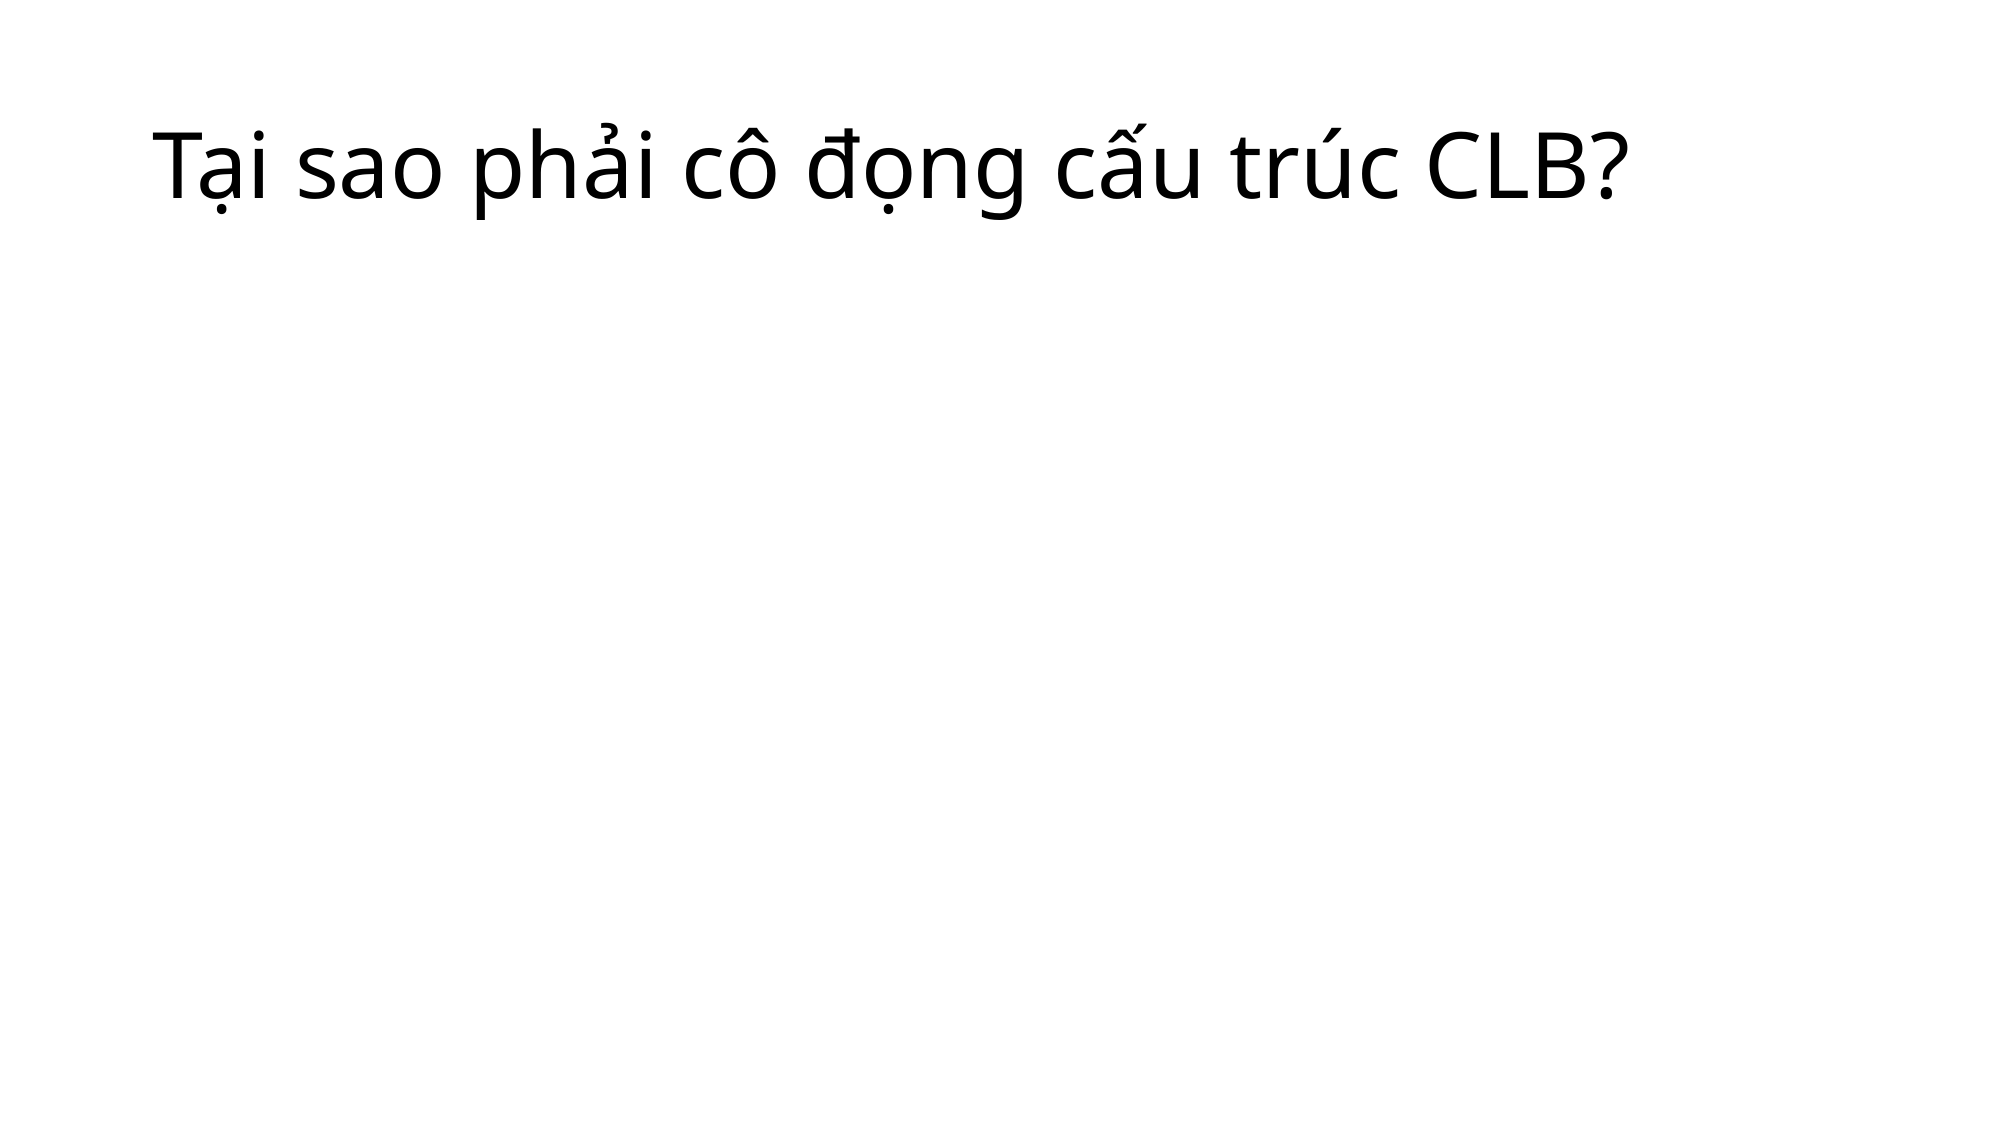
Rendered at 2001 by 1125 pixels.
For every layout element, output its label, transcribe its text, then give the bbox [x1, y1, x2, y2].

title Tại sao phải cô đọng cấu trúc CLB? [137, 59, 1863, 278]
